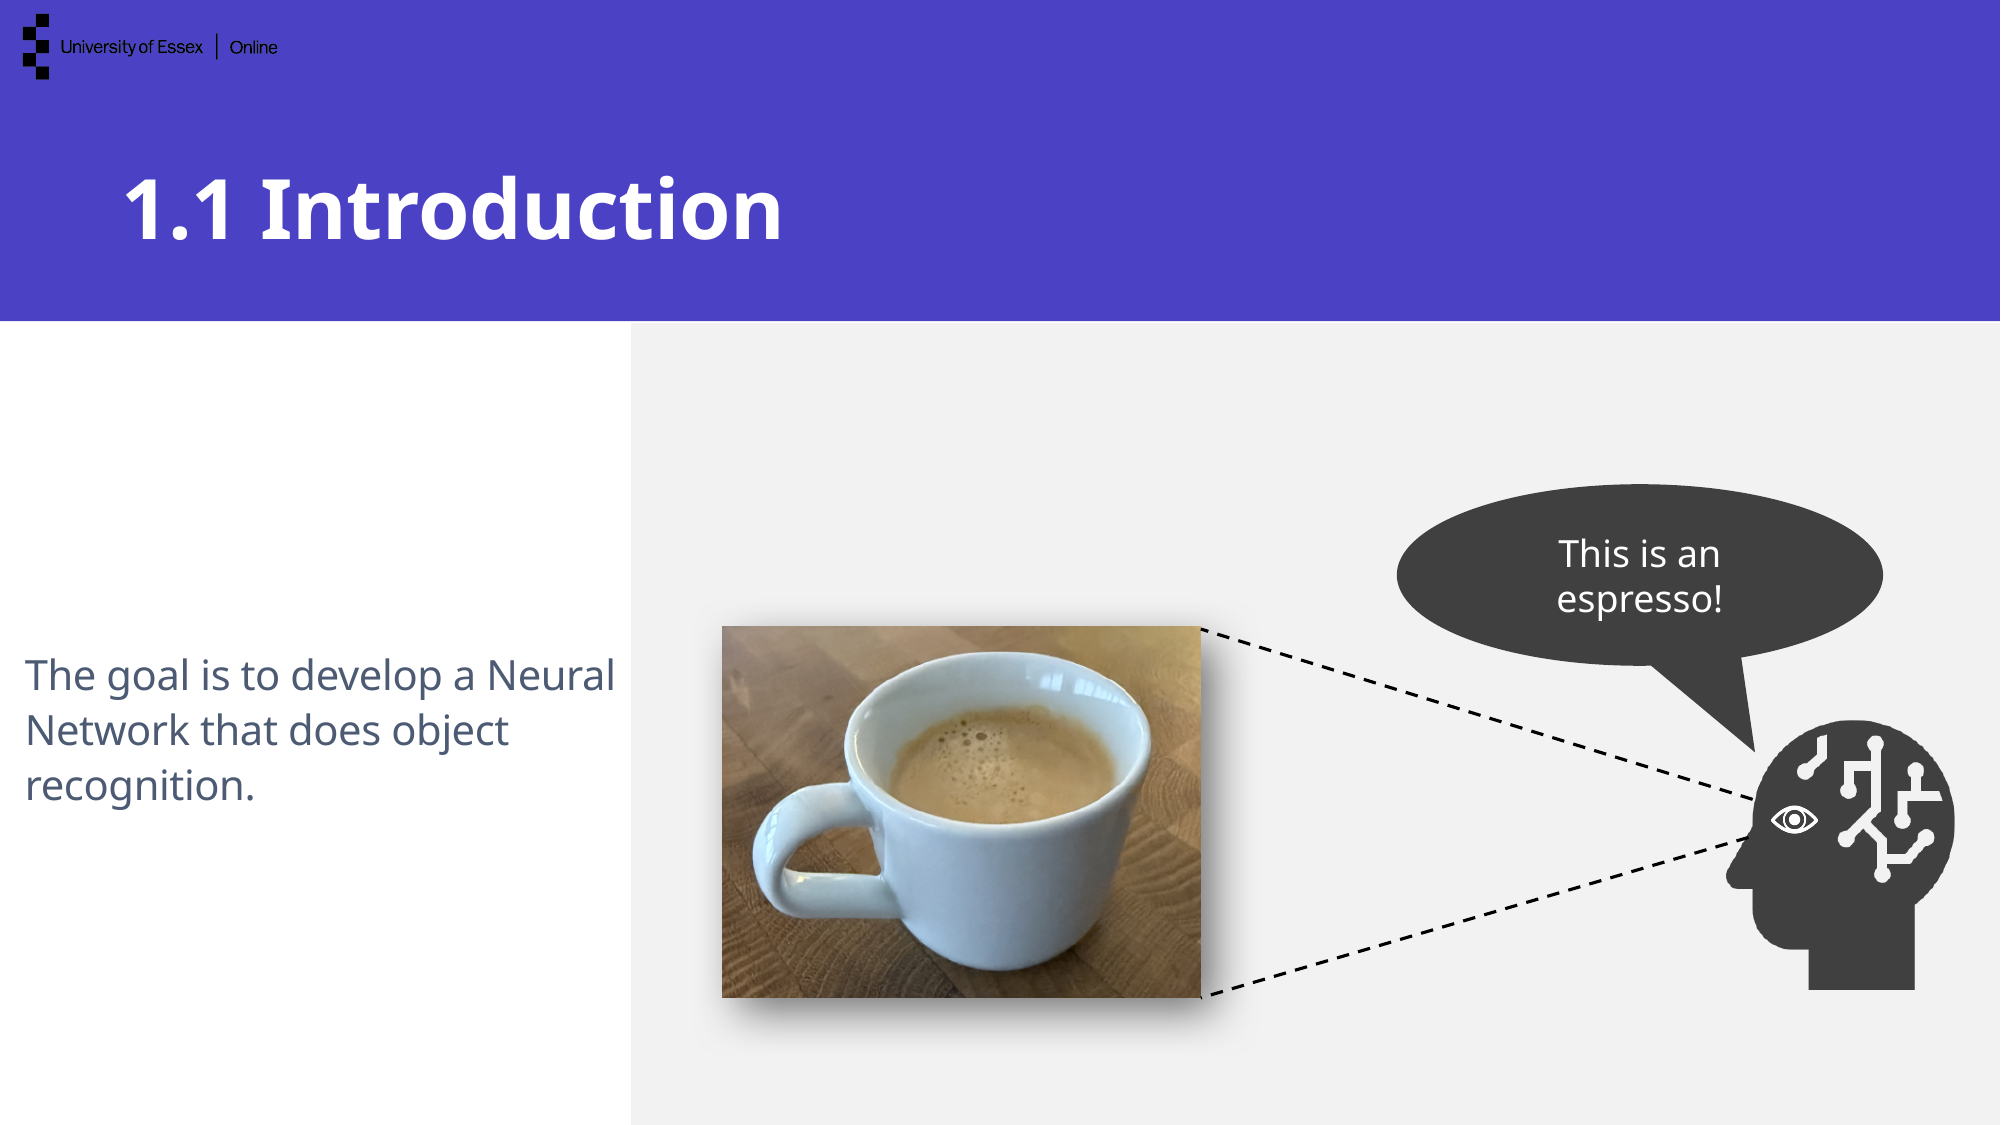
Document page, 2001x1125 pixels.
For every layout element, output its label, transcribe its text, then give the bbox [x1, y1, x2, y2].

picture [722, 626, 1201, 998]
list The goal is to develop a Neural Network that does object recognition. [9, 327, 632, 1125]
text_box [1200, 837, 1749, 998]
title 1.1 Introduction [106, 59, 1875, 264]
picture [1679, 695, 2000, 1016]
picture [9, 0, 291, 93]
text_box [1200, 628, 1753, 800]
text_box [630, 322, 2000, 1125]
text_box This is an espresso! [1395, 483, 1885, 657]
